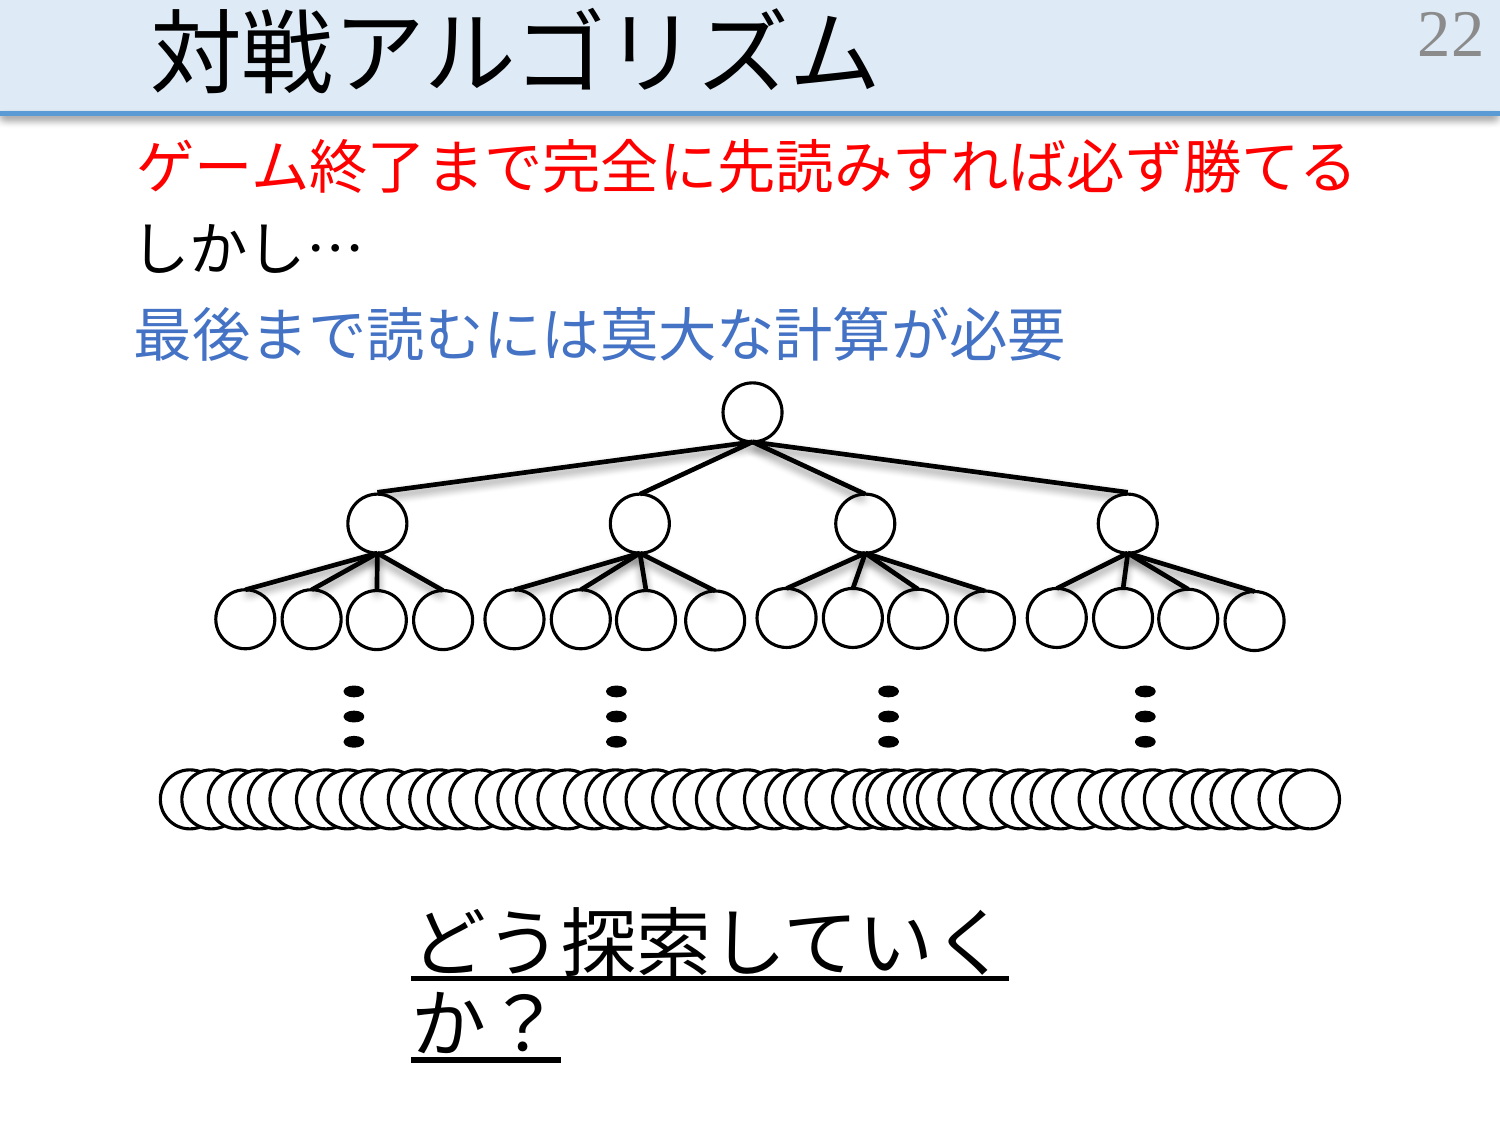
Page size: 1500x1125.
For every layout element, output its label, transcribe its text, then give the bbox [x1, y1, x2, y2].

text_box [215, 382, 1285, 747]
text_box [159, 769, 1341, 830]
text_box 最後まで読むには莫大な計算が必要 [133, 298, 1073, 378]
text_box どう探索していくか？ [411, 898, 1089, 989]
text_box ゲーム終了まで完全に先読みすれば必ず勝てる [136, 131, 1373, 218]
title 対戦アルゴリズム [135, 0, 1373, 114]
slide_number 22 [1162, 0, 1500, 60]
text_box しかし… [131, 213, 1071, 293]
